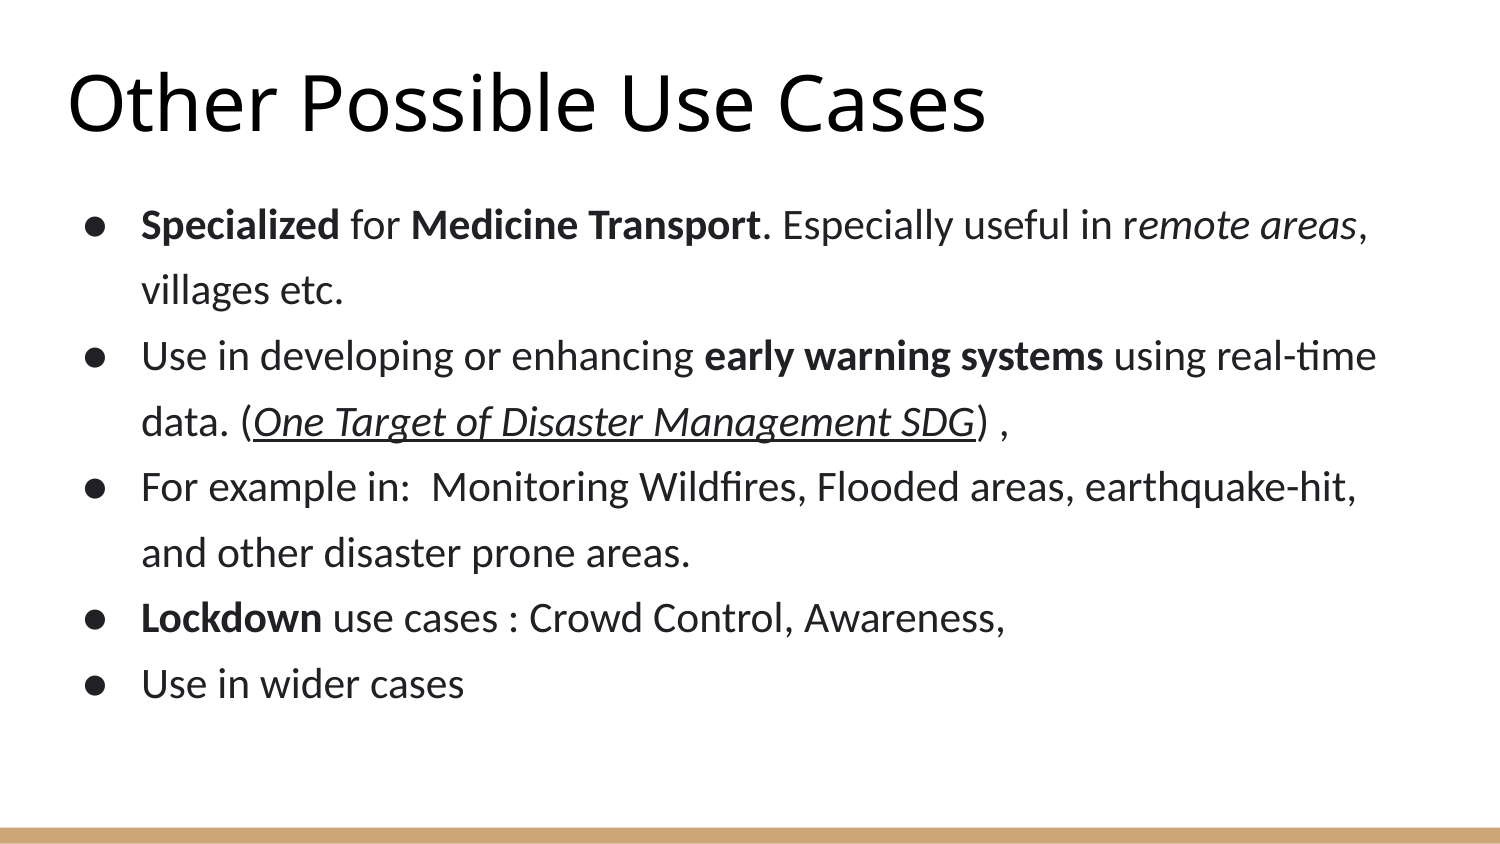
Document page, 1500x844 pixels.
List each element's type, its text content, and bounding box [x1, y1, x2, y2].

list Specialized for Medicine Transport. Especially useful in remote areas, villages etc. Use in developing or enhancing early warning systems using real-time data. (One Target of Disaster Management SDG) , For example in: Monitoring Wildfires, Flooded areas, earthquake-hit, and other disaster prone areas. Lockdown use cases : Crowd Control, Awareness, Use in wider cases [51, 169, 1449, 820]
title Other Possible Use Cases [51, 33, 1449, 169]
